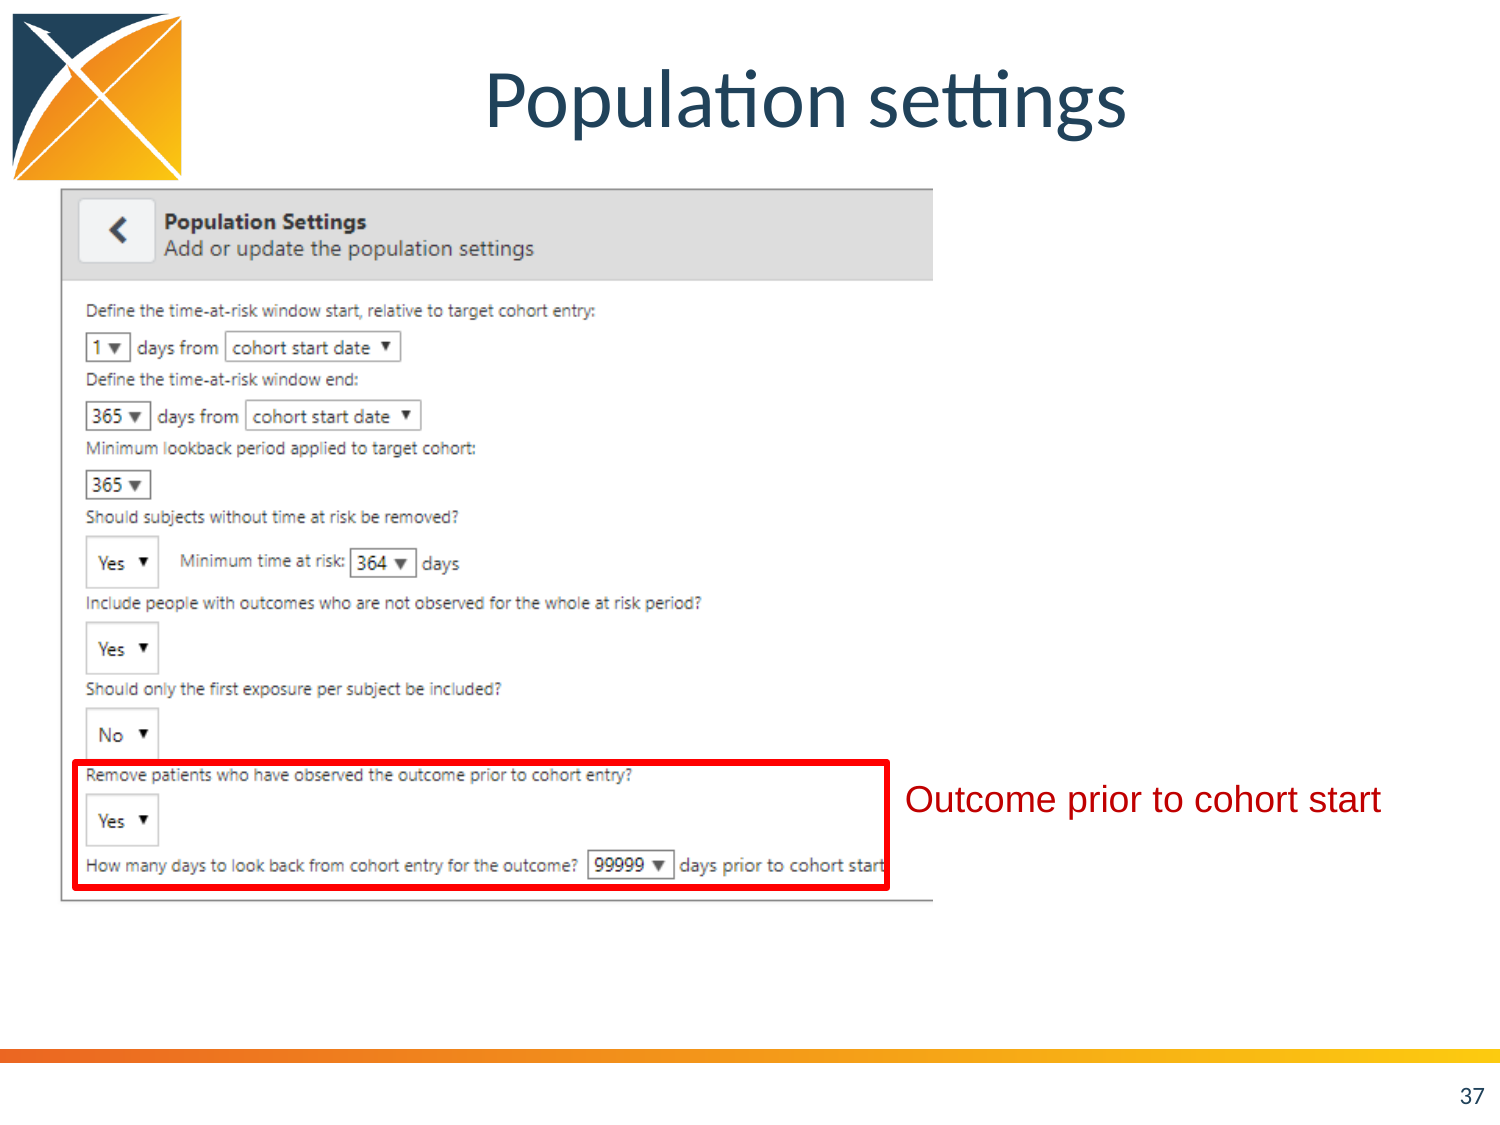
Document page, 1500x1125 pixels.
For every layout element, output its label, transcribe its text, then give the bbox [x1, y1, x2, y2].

picture [0, 0, 934, 926]
title Population settings [187, 24, 1425, 163]
text_box Outcome prior to cohort start [937, 768, 1397, 828]
slide_number 37 [1149, 1065, 1500, 1125]
